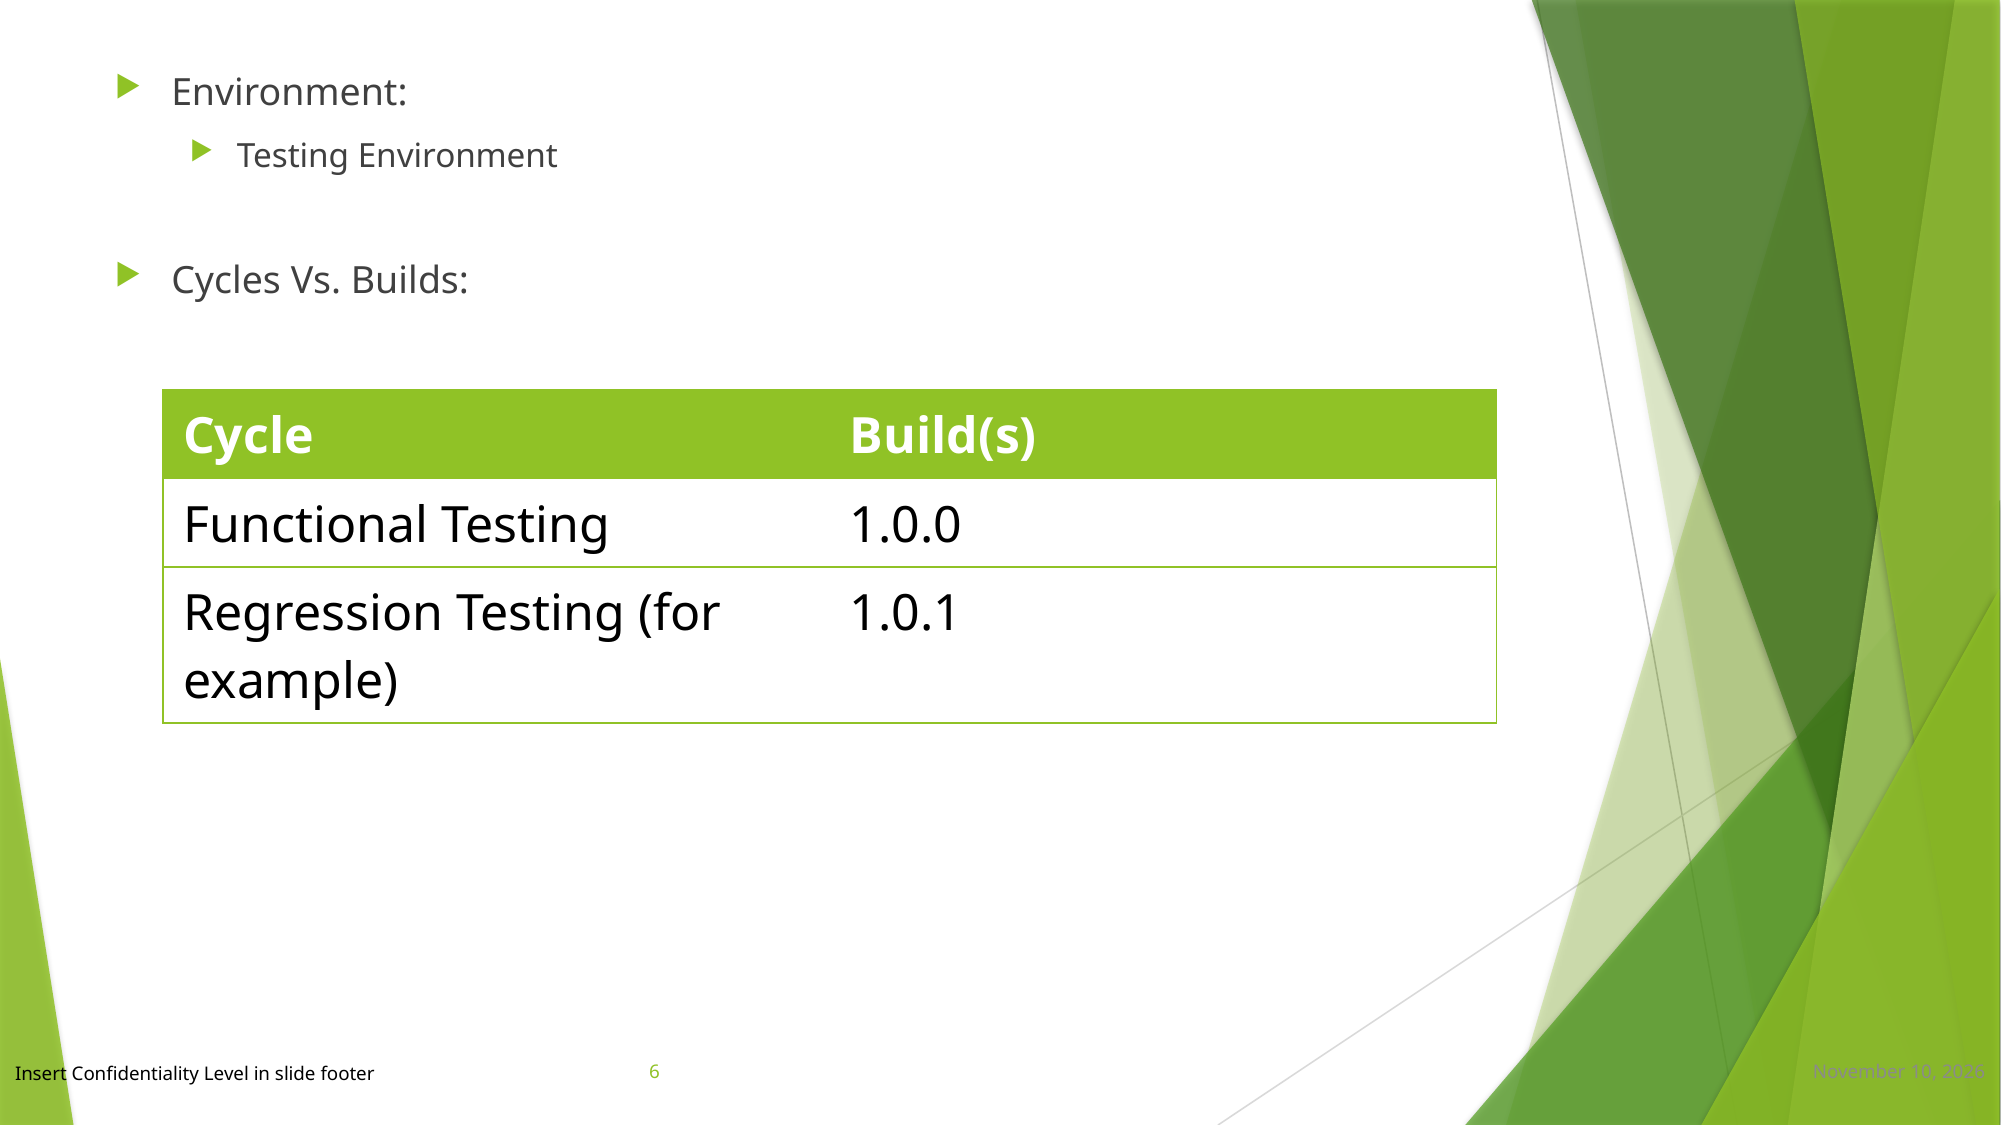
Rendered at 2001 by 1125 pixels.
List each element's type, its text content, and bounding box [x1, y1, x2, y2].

table_cell Regression Testing (for example) [164, 568, 830, 722]
table_header Build(s) [830, 391, 1496, 478]
slide_number 6 [0, 1042, 675, 1103]
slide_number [1550, 1042, 2000, 1103]
table_header Cycle [164, 391, 830, 478]
table_cell 1.0.1 [830, 568, 1496, 722]
table_cell Functional Testing [164, 479, 830, 566]
table_cell 1.0.0 [830, 479, 1496, 566]
list Environment: Testing Environment Cycles Vs. Builds: [99, 60, 1915, 993]
